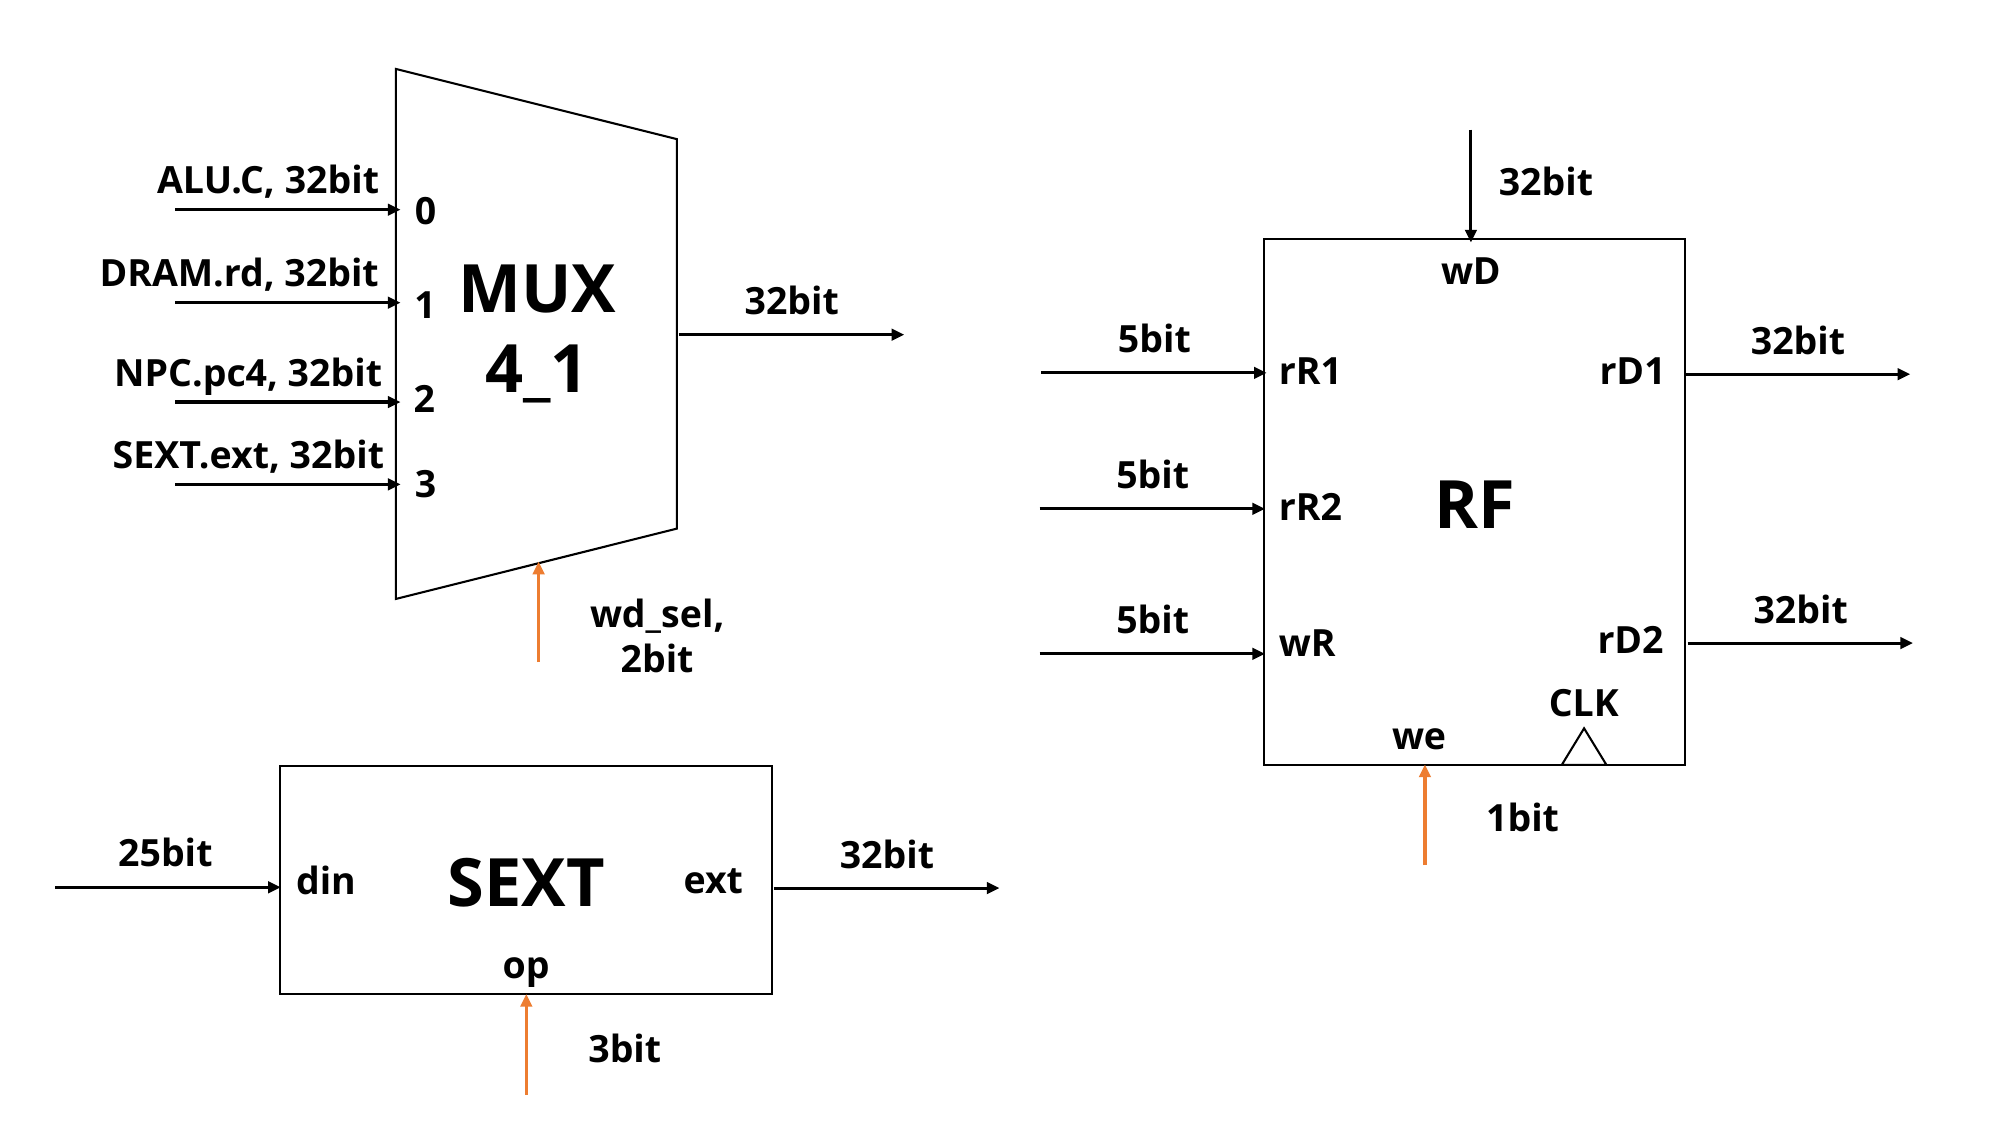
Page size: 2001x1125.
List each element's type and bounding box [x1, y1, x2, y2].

text_box [1039, 129, 1913, 866]
text_box [55, 765, 1000, 1095]
text_box [0, 68, 904, 663]
